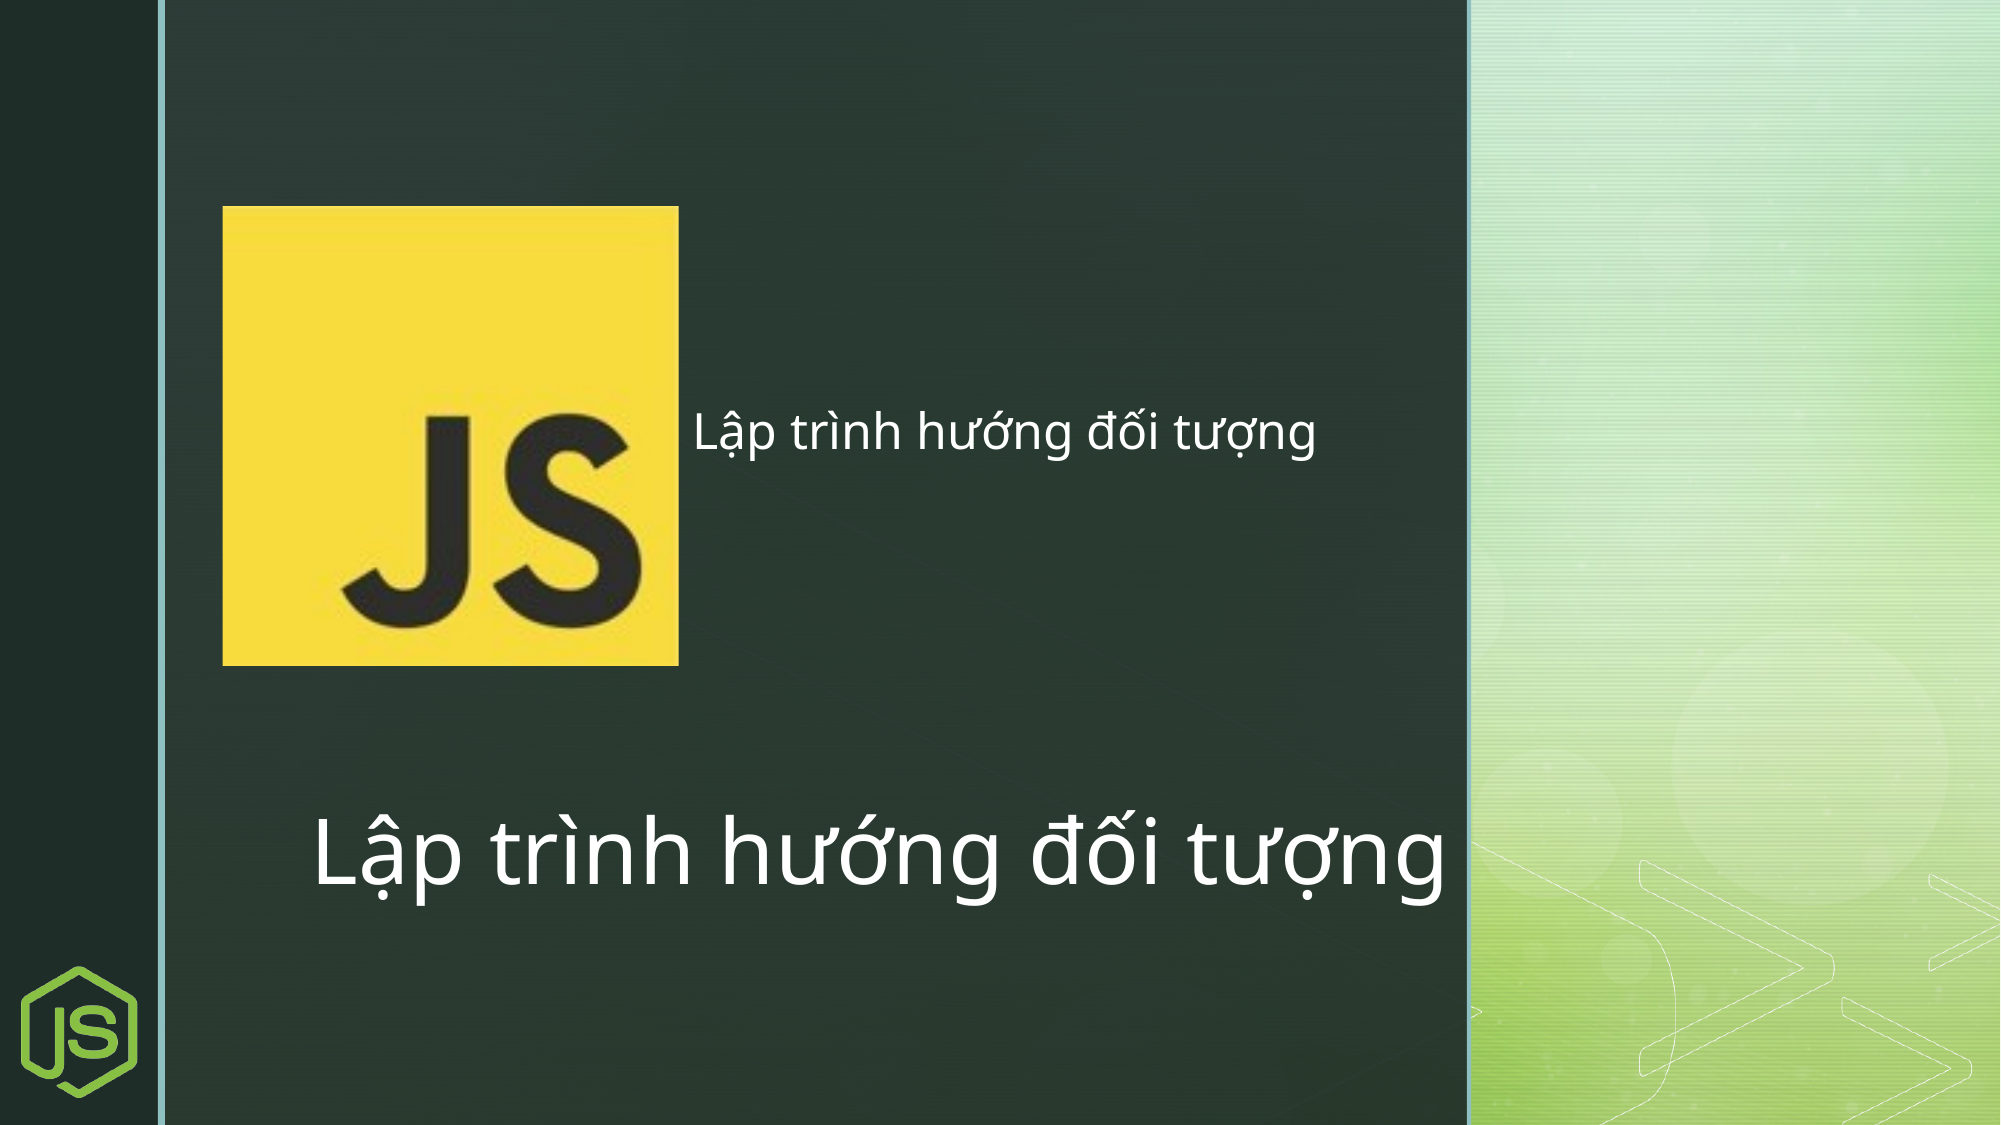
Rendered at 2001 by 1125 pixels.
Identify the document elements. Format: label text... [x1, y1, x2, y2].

title Lập trình hướng đối tượng [226, 798, 1465, 935]
picture [0, 949, 165, 1107]
subtitle Lập trình hướng đối tượng [679, 276, 1334, 468]
picture [1472, 0, 2001, 1125]
text_box [222, 206, 679, 666]
